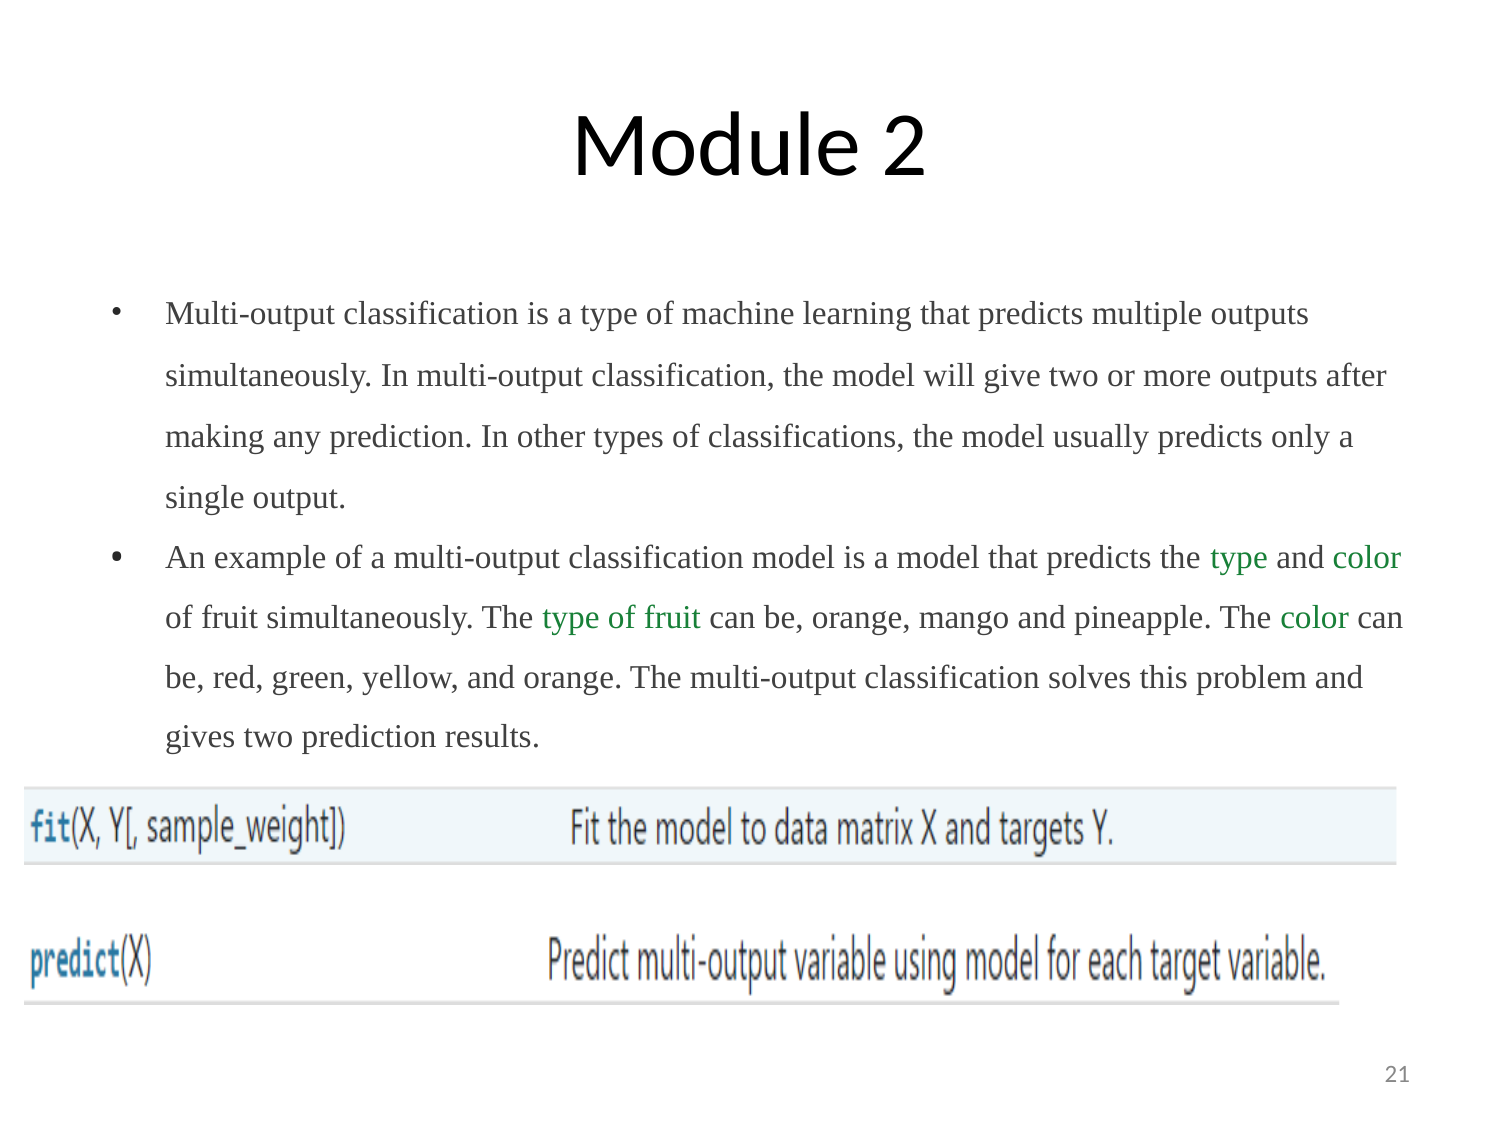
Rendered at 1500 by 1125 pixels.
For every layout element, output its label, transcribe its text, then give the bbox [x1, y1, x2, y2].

picture [24, 785, 1399, 865]
slide_number ‹#› [1074, 1042, 1425, 1103]
list Multi-output classification is a type of machine learning that predicts multiple outputs simultaneously. In multi-output classification, the model will give two or more outputs after making any prediction. In other types of classifications, the model usually predicts only a single output. An example of a multi-output classification model is a model that predicts the type and color of fruit simultaneously. The type of fruit can be, orange, mango and pineapple. The color can be, red, green, yellow, and orange. The multi-output classification solves this problem and gives two prediction results. [75, 262, 1425, 1005]
title Module 2 [75, 45, 1425, 233]
picture [24, 917, 1343, 1006]
